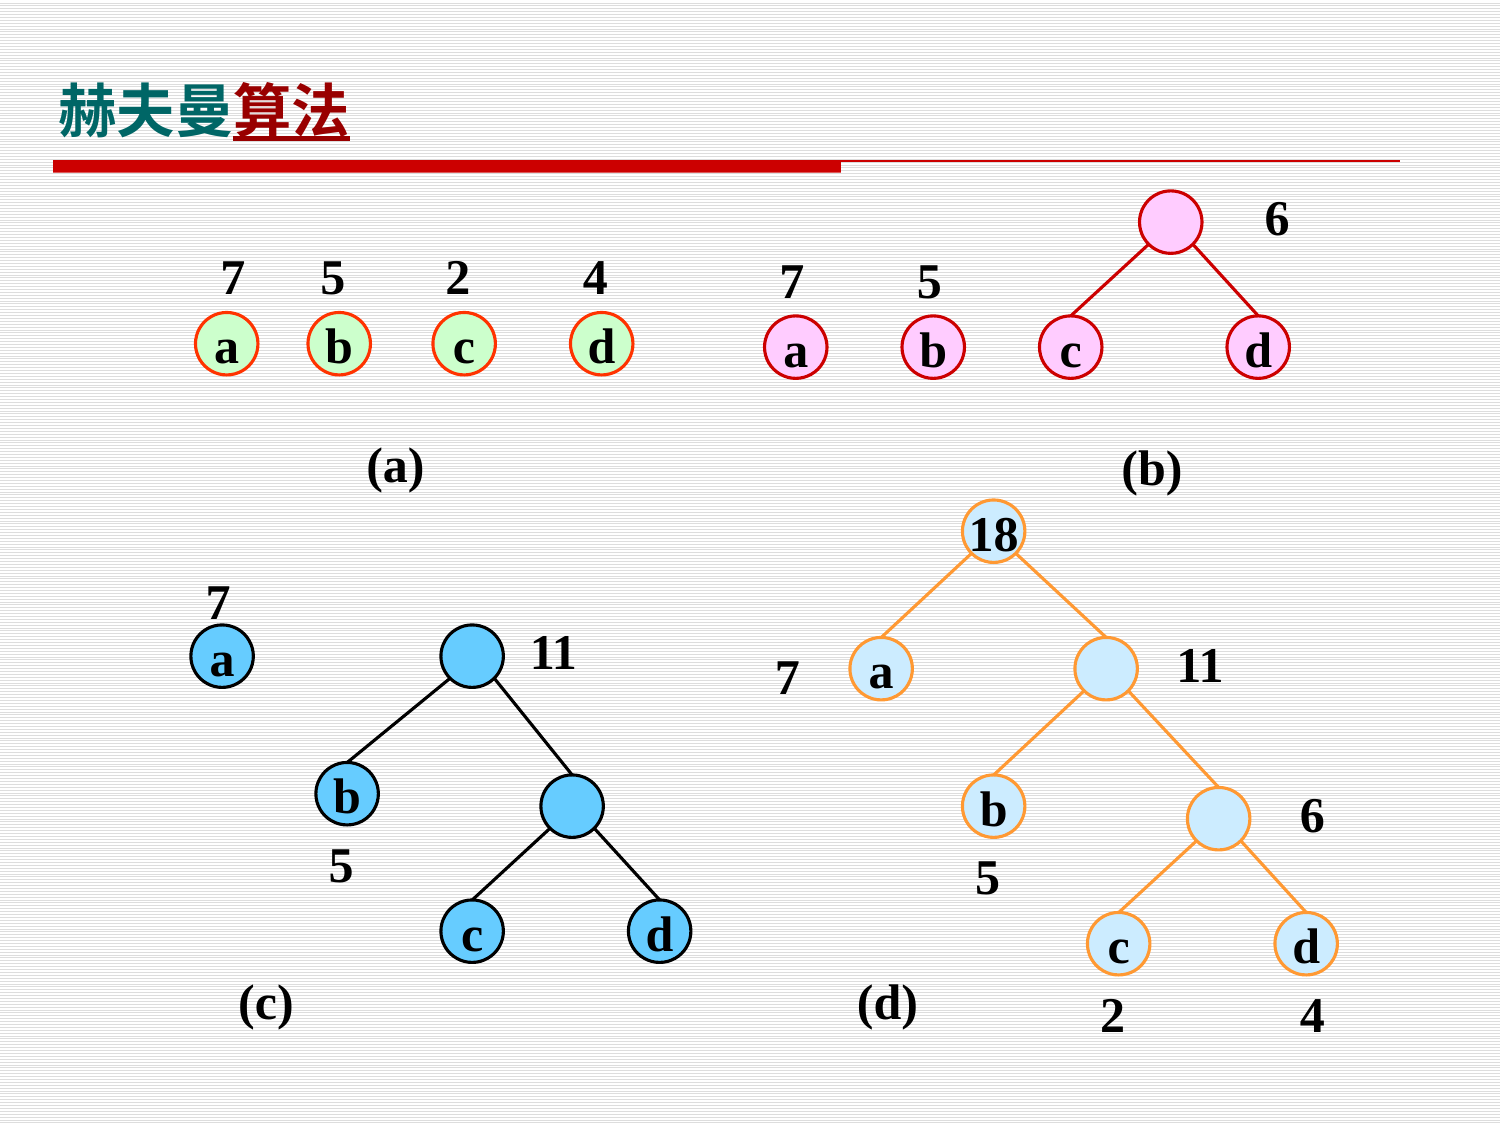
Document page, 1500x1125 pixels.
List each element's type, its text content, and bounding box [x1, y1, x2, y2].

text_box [737, 499, 1363, 1051]
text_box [190, 562, 692, 1038]
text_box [182, 237, 646, 501]
text_box 赫夫曼算法 [43, 66, 365, 152]
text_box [714, 178, 1328, 504]
